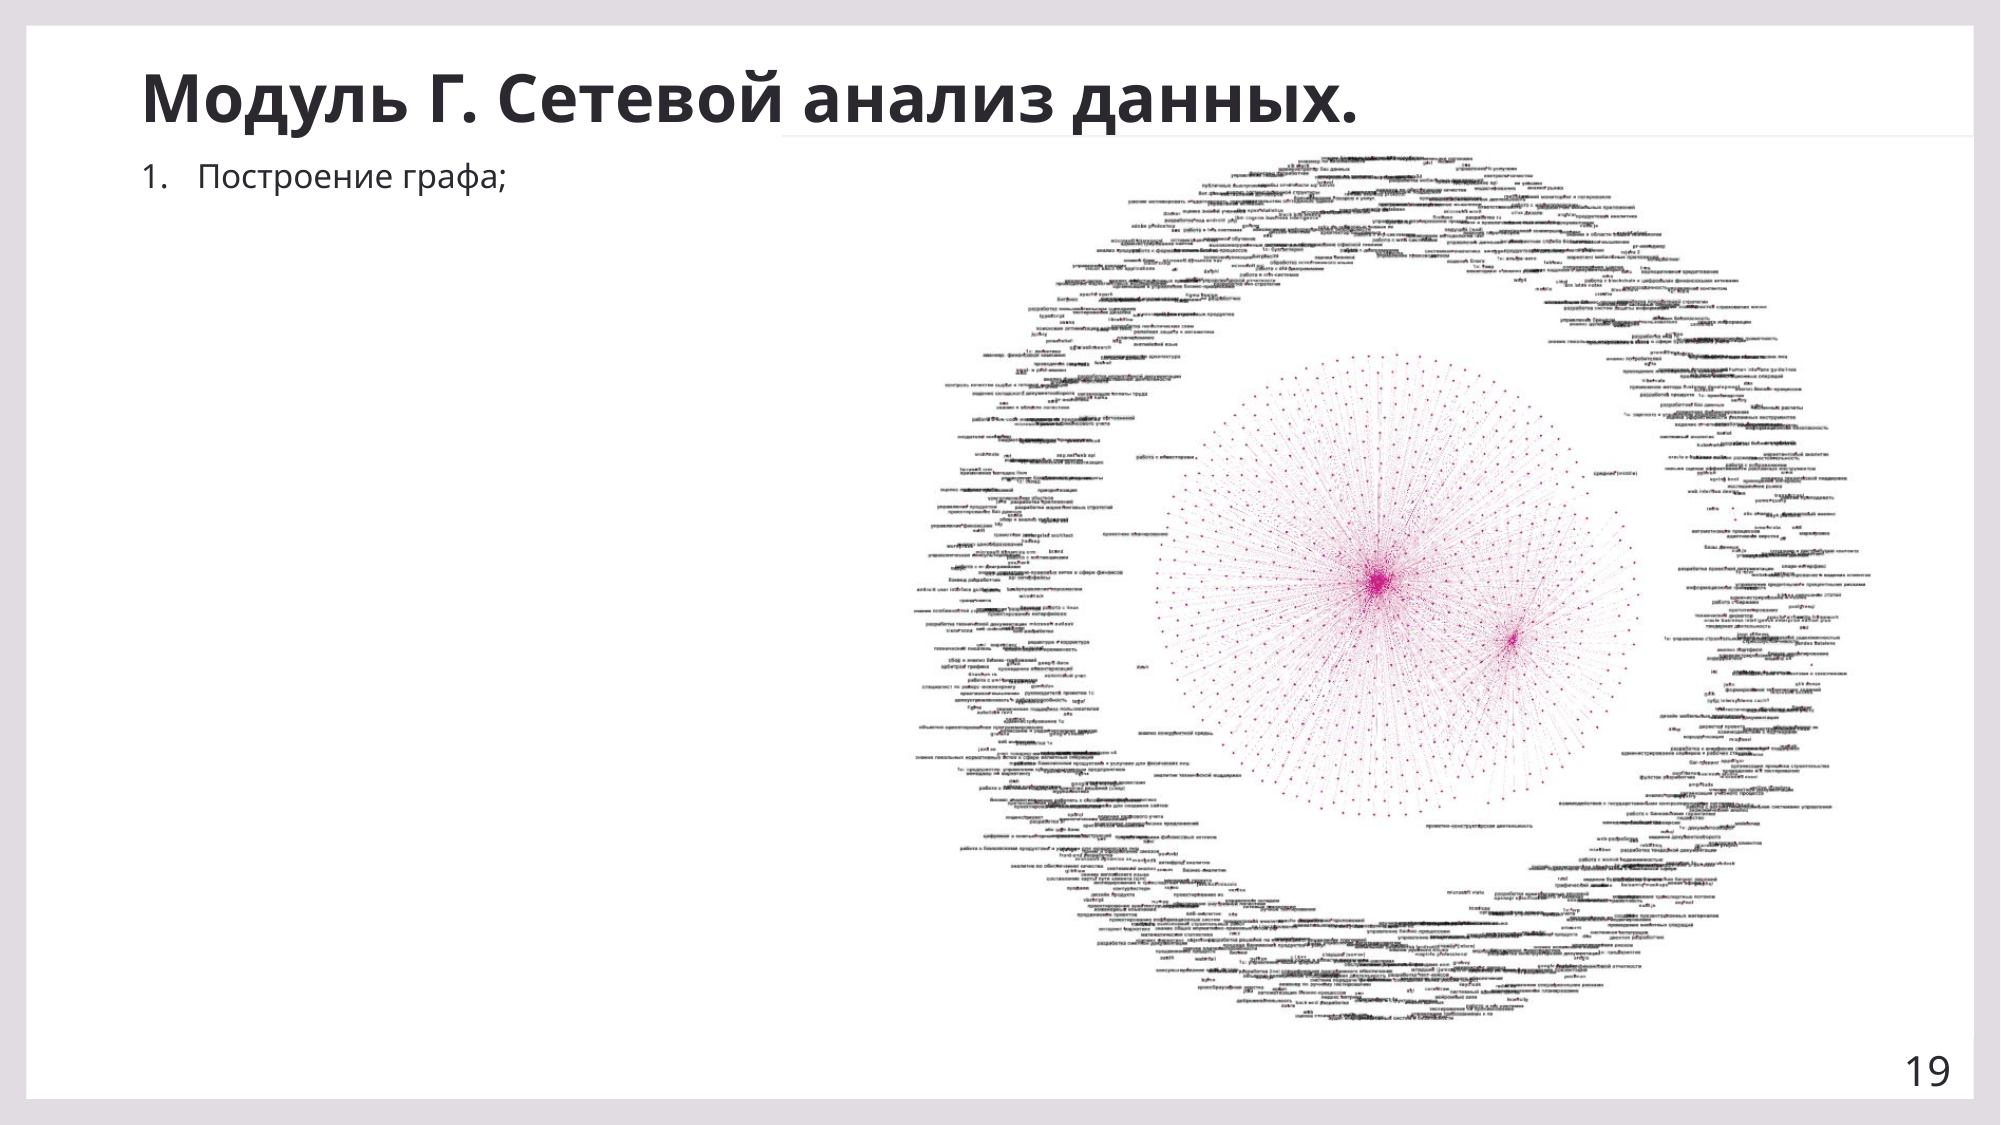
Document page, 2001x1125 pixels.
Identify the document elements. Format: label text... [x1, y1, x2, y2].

picture [782, 135, 1974, 1038]
list Построение графа; [125, 143, 782, 211]
text_box 19 [1881, 1038, 1974, 1113]
title Модуль Г. Сетевой анализ данных. [125, 37, 1910, 143]
